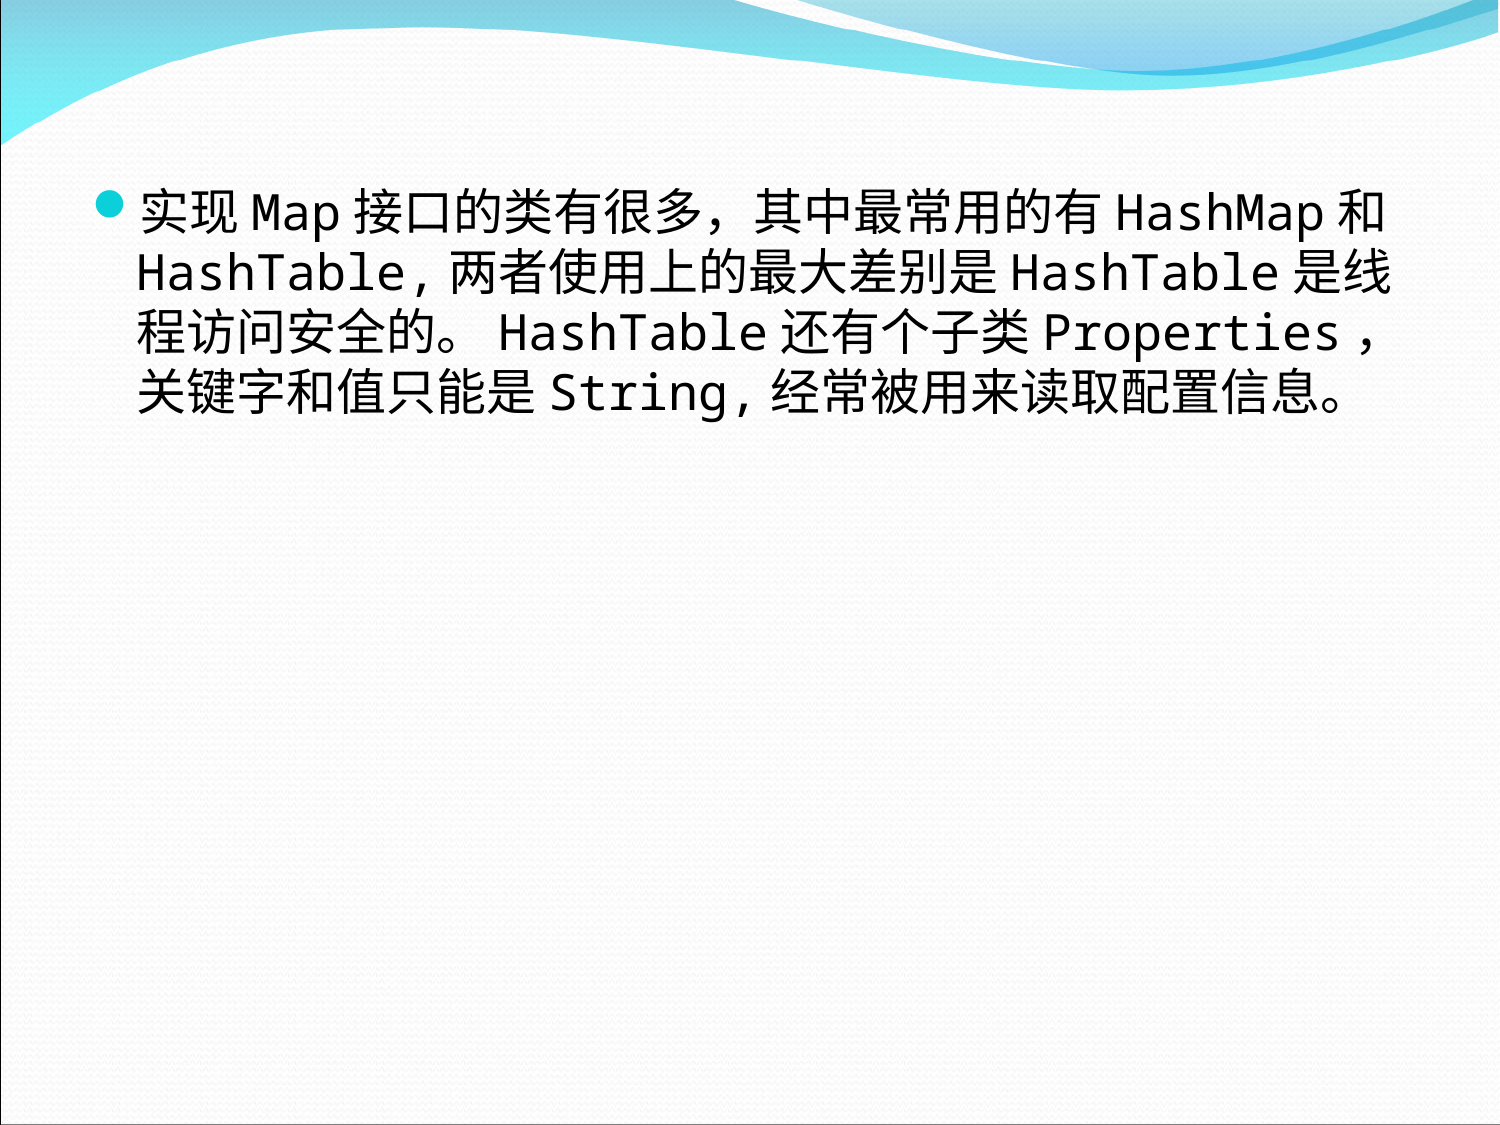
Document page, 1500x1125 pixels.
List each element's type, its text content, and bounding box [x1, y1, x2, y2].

list 实现Map接口的类有很多，其中最常用的有HashMap和HashTable,两者使用上的最大差别是HashTable是线程访问安全的。HashTable还有个子类Properties，关键字和值只能是String,经常被用来读取配置信息。 [76, 172, 1427, 916]
picture [0, 0, 1500, 1125]
